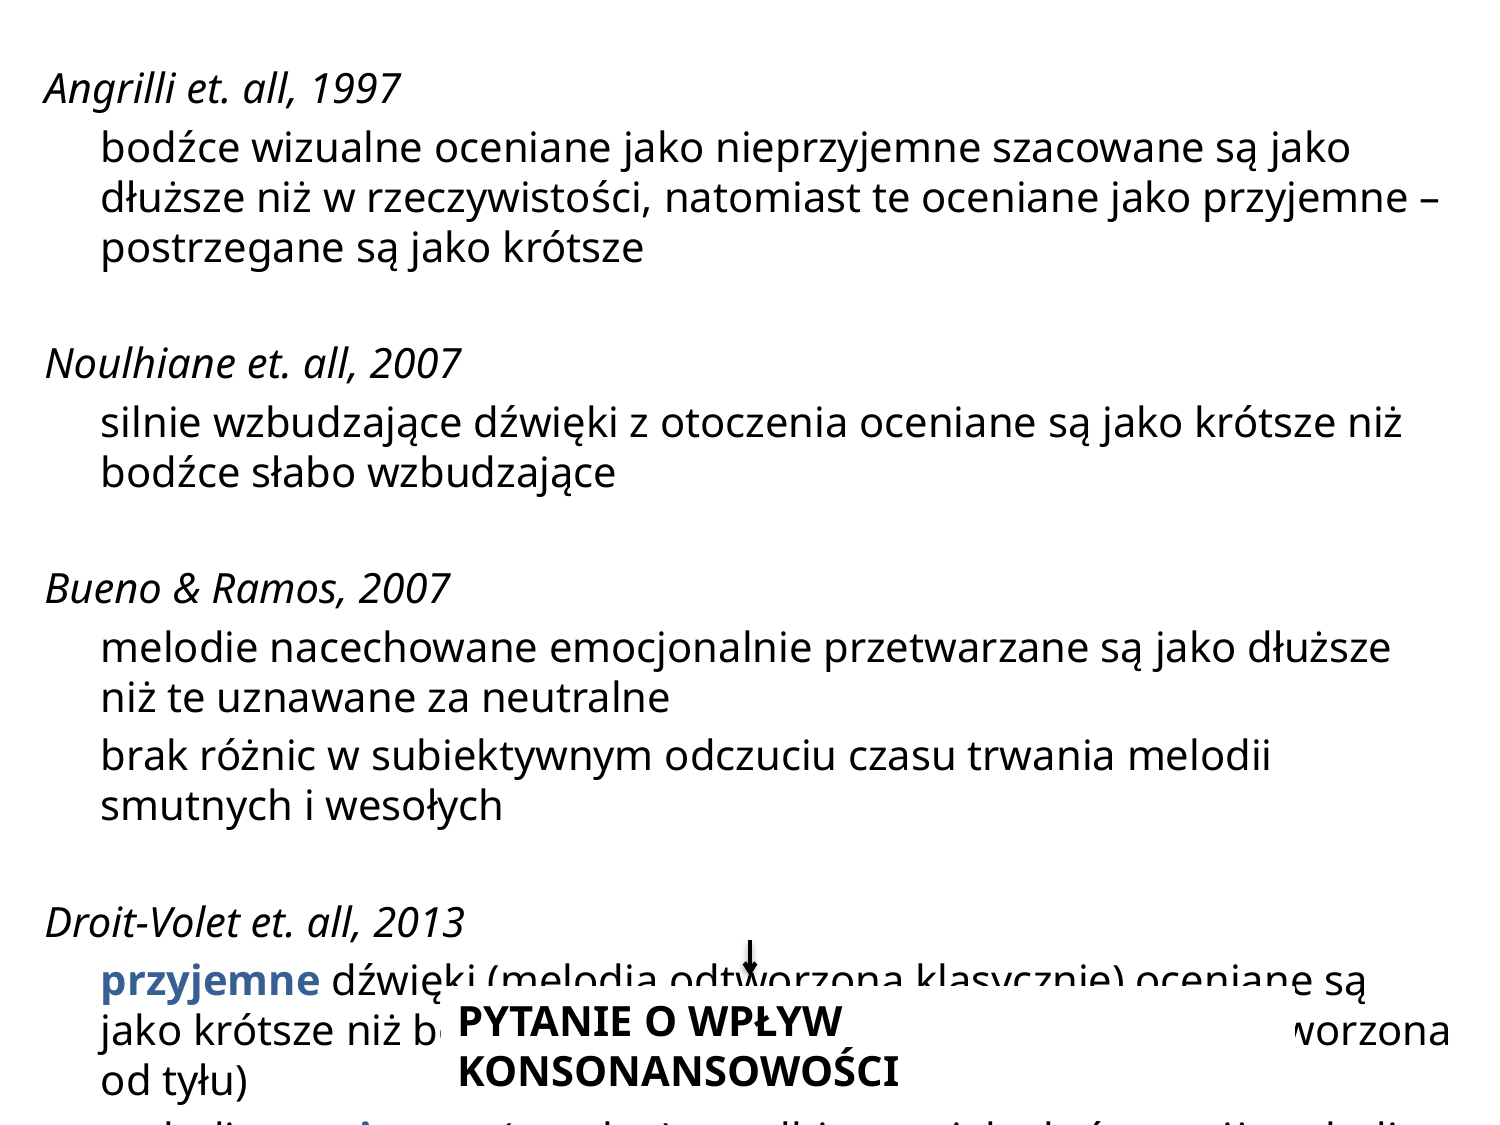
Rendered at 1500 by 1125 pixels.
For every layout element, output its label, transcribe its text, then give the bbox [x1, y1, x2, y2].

text_box PYTANIE O WPŁYW KONSONANSOWOŚCI [441, 986, 1295, 1105]
list Angrilli et. all, 1997 bodźce wizualne oceniane jako nieprzyjemne szacowane są jako dłuższe niż w rzeczywistości, natomiast te oceniane jako przyjemne – postrzegane są jako krótsze Noulhiane et. all, 2007 silnie wzbudzające dźwięki z otoczenia oceniane są jako krótsze niż bodźce słabo wzbudzające Bueno & Ramos, 2007 melodie nacechowane emocjonalnie przetwarzane są jako dłuższe niż te uznawane za neutralne brak różnic w subiektywnym odczuciu czasu trwania melodii smutnych i wesołych Droit-Volet et. all, 2013 przyjemne dźwięki (melodia odtworzona klasycznie) oceniane są jako krótsze niż bodziec nieprzyjemny (ta sama melodia odtworzona od tyłu) melodie przyjemne (tonalne) są odbierane jako krótsze niż melodie nieprzyjemne (atonalne) [29, 54, 1471, 1035]
